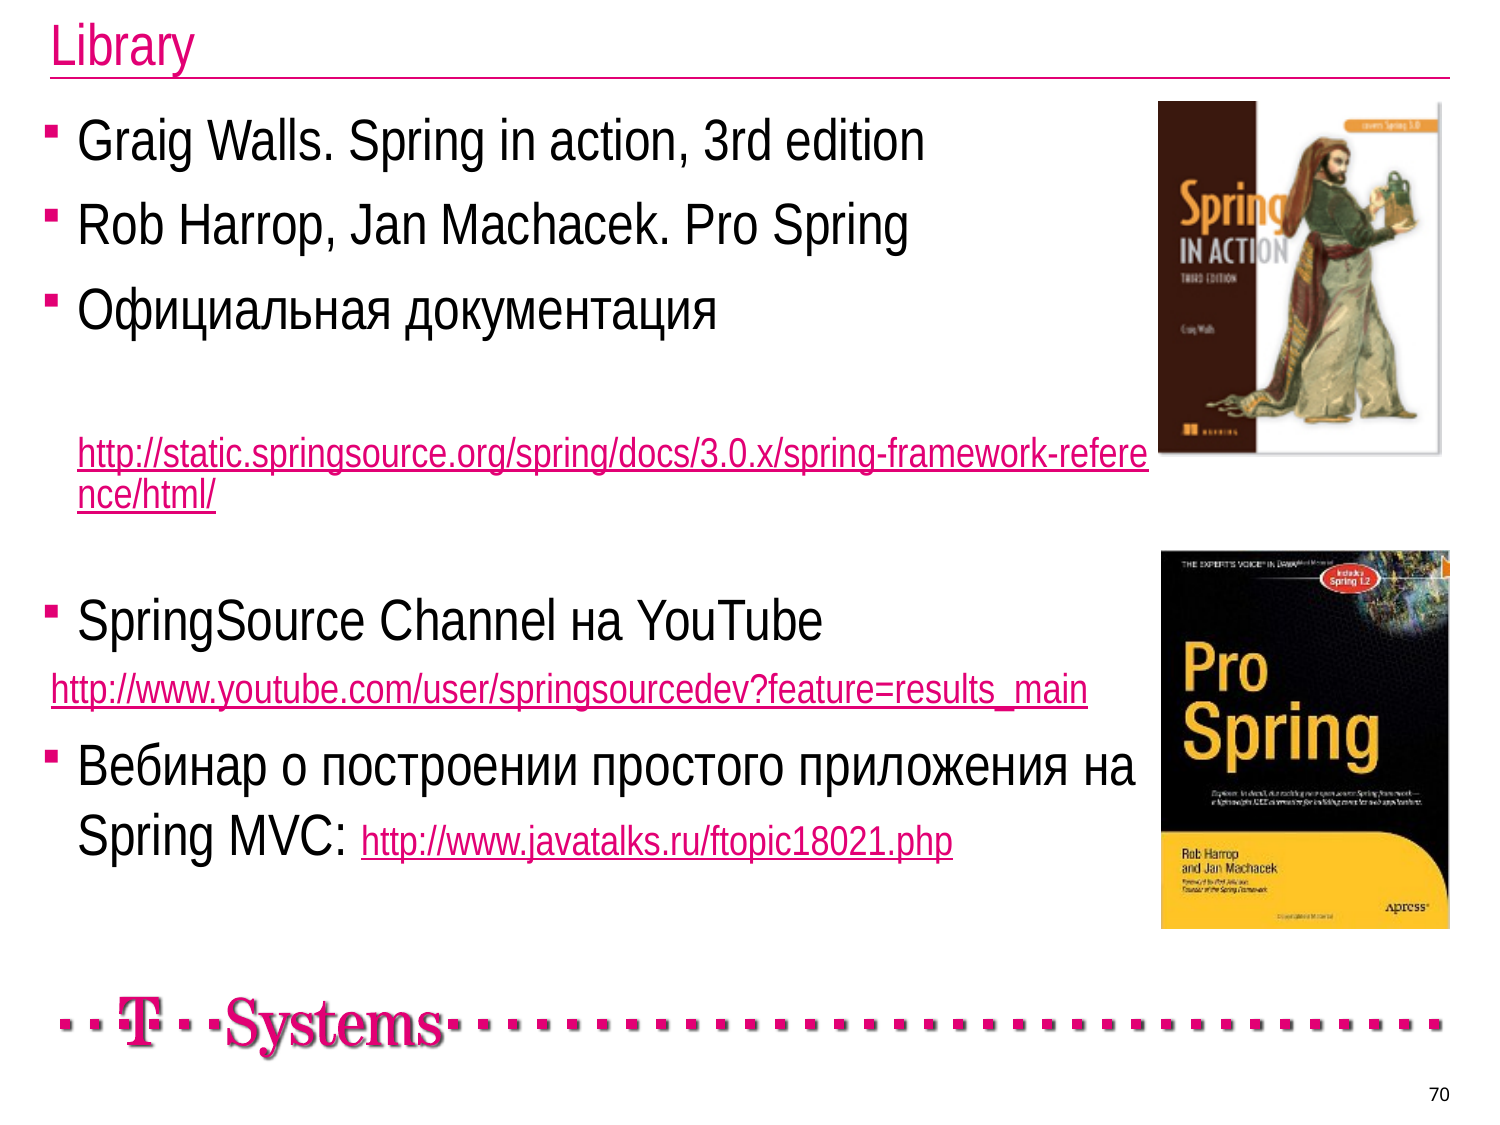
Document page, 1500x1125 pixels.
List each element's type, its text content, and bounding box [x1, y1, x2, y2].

slide_number 70 [1361, 1082, 1451, 1107]
picture [1161, 550, 1450, 929]
list Graig Walls. Spring in action, 3rd edition Rob Harrop, Jan Machacek. Pro Spring Официальная документация http://static.springsource.org/spring/docs/3.0.x/spring-framework-reference/html/ SpringSource Channel на YouTube http://www.youtube.com/user/springsourcedev?feature=results_main Вебинар о построении простого приложения на Spring MVC: http://www.javatalks.ru/ftopic18021.php [40, 101, 1164, 988]
picture [1158, 101, 1442, 457]
title Library [50, 14, 1450, 91]
